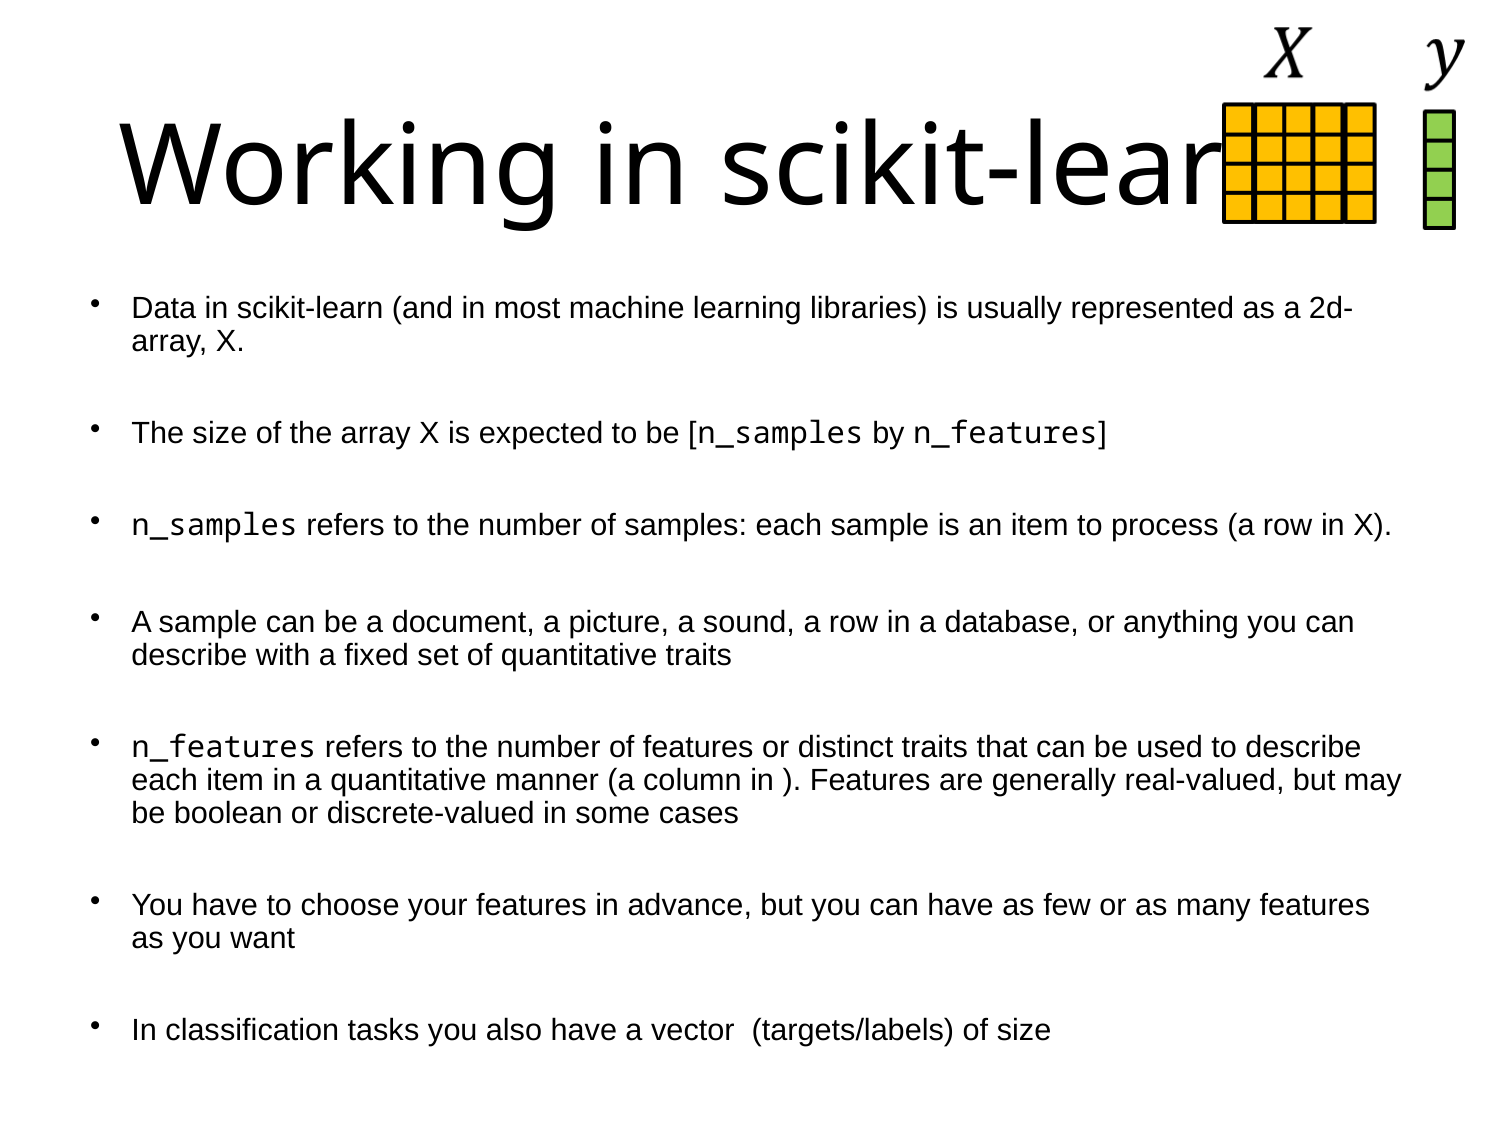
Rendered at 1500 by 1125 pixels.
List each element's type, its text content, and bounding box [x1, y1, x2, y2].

title Working in scikit-learn [103, 59, 1397, 278]
picture [1222, 4, 1465, 230]
